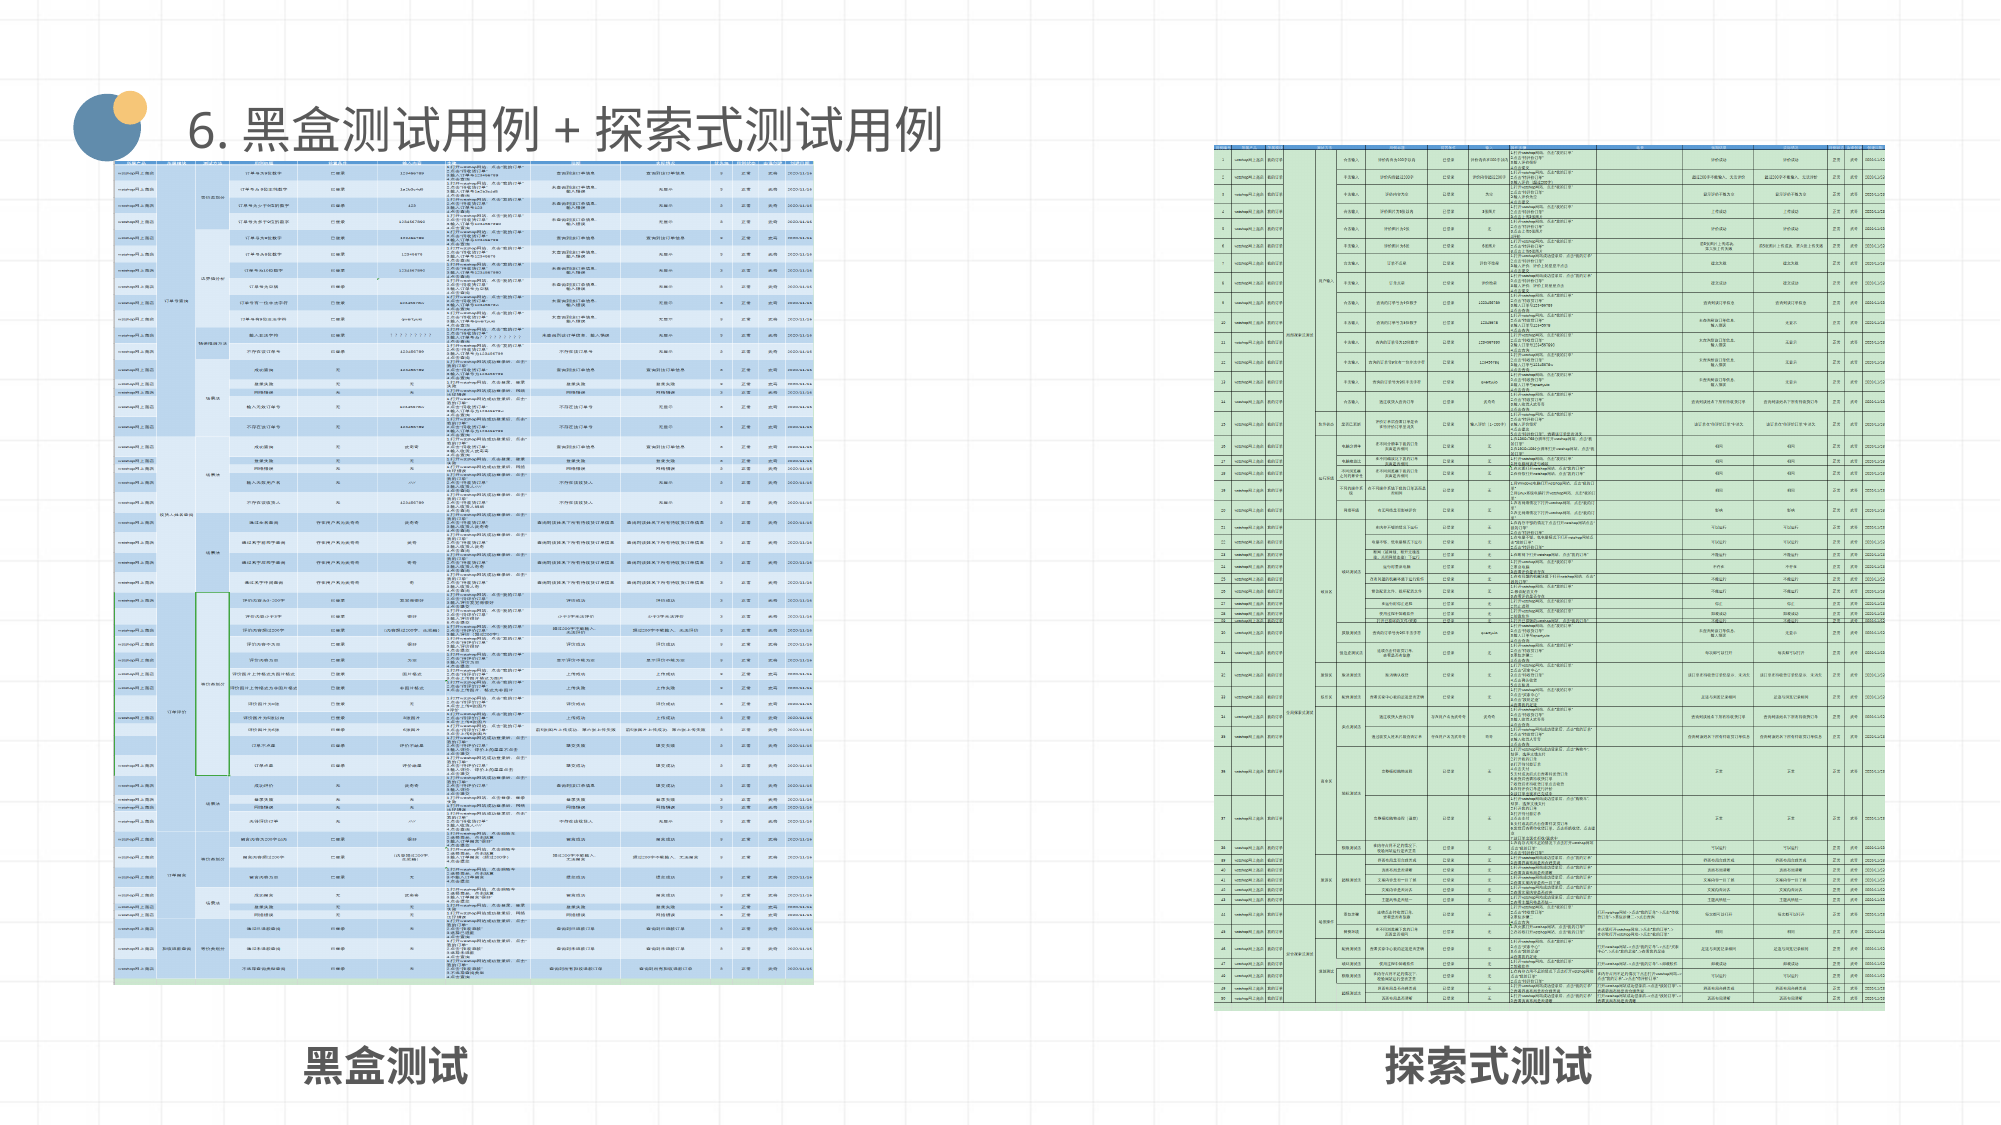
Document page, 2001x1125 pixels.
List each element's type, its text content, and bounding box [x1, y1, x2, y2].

text_box 黑盒测试 [302, 1039, 525, 1090]
text_box [112, 89, 149, 126]
text_box [72, 92, 143, 163]
text_box 6.黑盒测试用例+探索式测试用例 [173, 91, 1385, 166]
text_box 探索式测试 [1384, 1039, 1717, 1090]
picture [0, 0, 2001, 1125]
